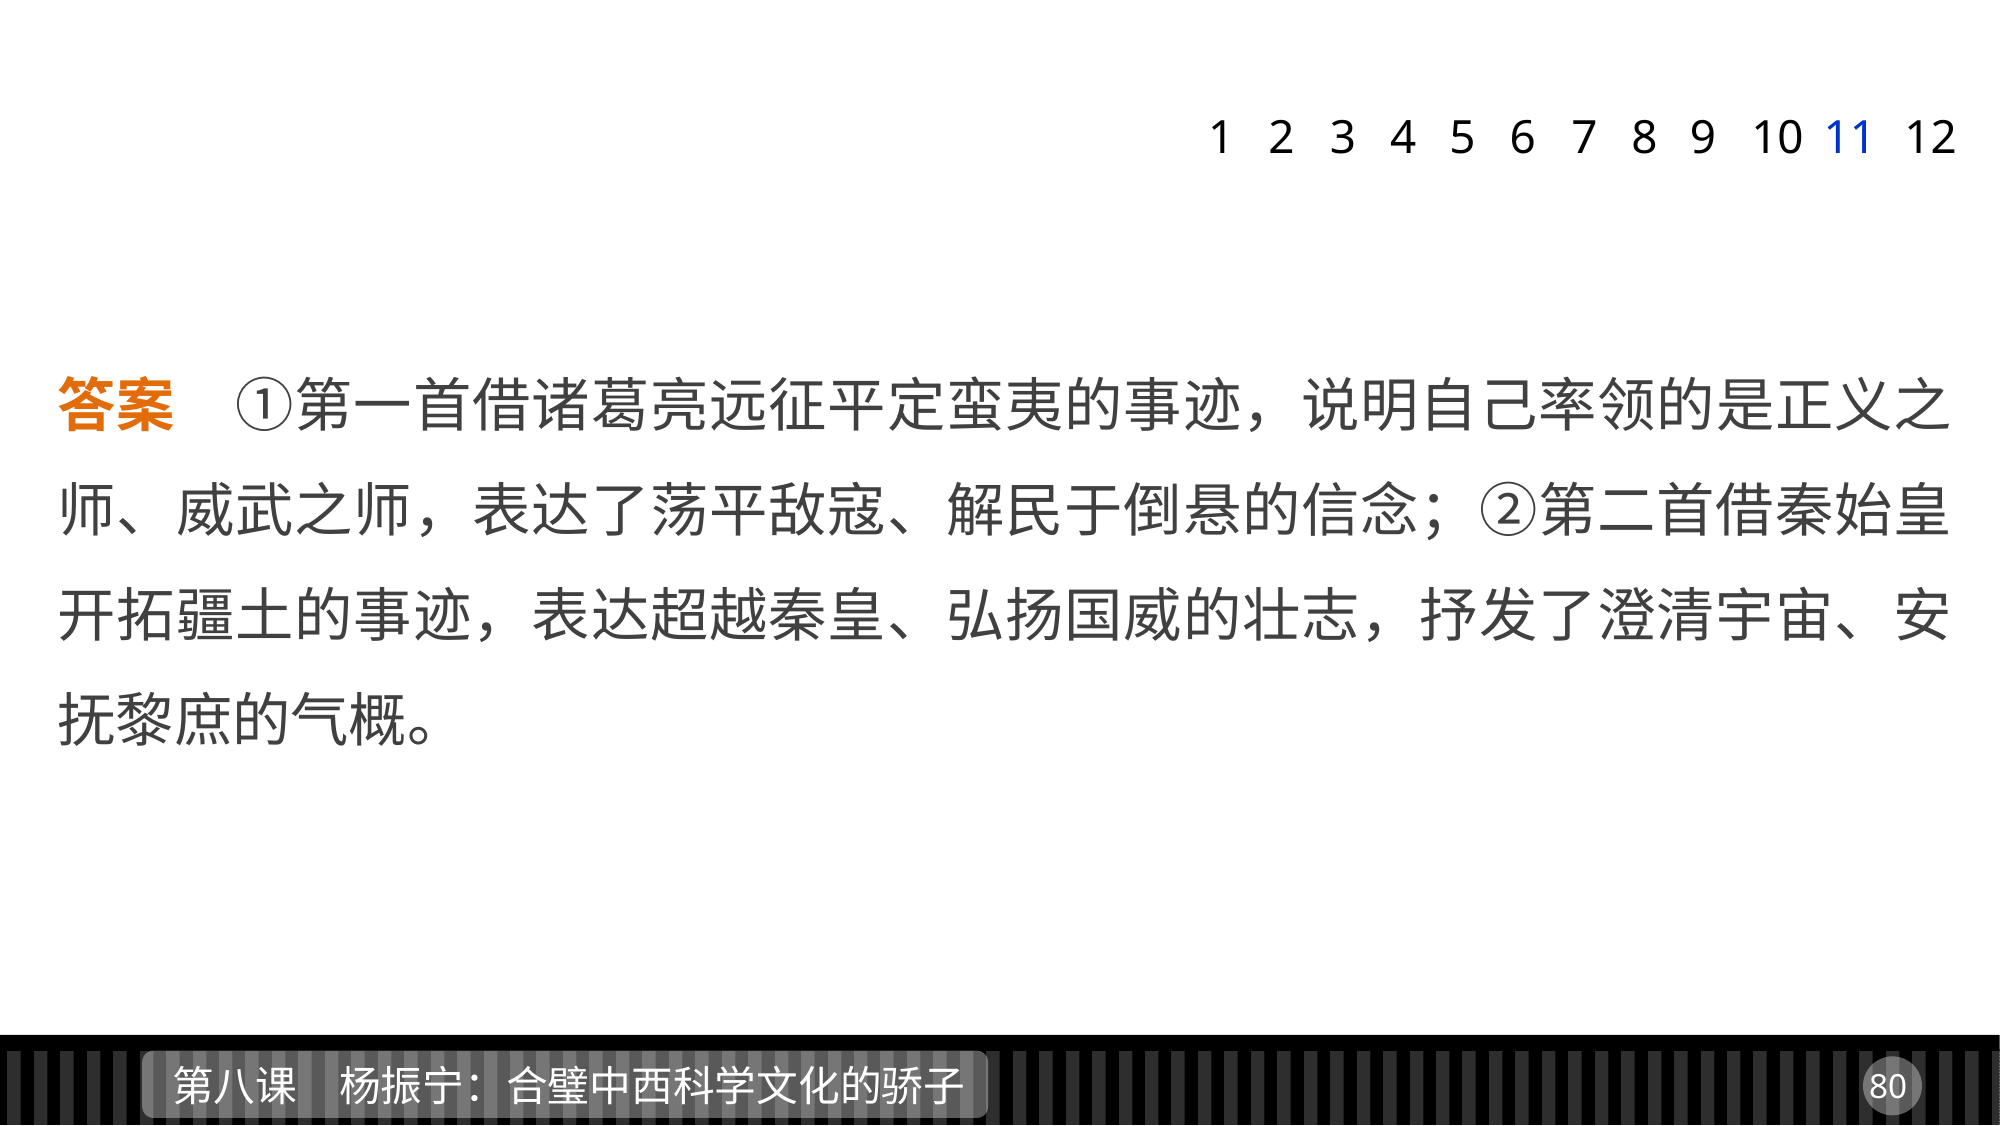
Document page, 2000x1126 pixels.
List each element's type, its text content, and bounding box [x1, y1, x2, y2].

text_box 2 [1249, 102, 1306, 169]
text_box 9 [1670, 102, 1728, 169]
text_box 7 [1552, 102, 1609, 169]
text_box 10 [1729, 102, 1801, 169]
text_box 4 [1370, 102, 1428, 169]
text_box 1 [1188, 102, 1246, 169]
text_box 3 [1310, 102, 1368, 169]
text_box 6 [1490, 102, 1547, 169]
text_box 8 [1612, 102, 1669, 169]
text_box 答案 ①第一首借诸葛亮远征平定蛮夷的事迹，说明自己率领的是正义之师、威武之师，表达了荡平敌寇、解民于倒悬的信念；②第二首借秦始皇开拓疆土的事迹，表达超越秦皇、弘扬国威的壮志，抒发了澄清宇宙、安抚黎庶的气概。 [42, 325, 1967, 761]
text_box 5 [1430, 102, 1487, 169]
text_box 11 [1801, 102, 1882, 169]
text_box 12 [1882, 102, 1969, 169]
